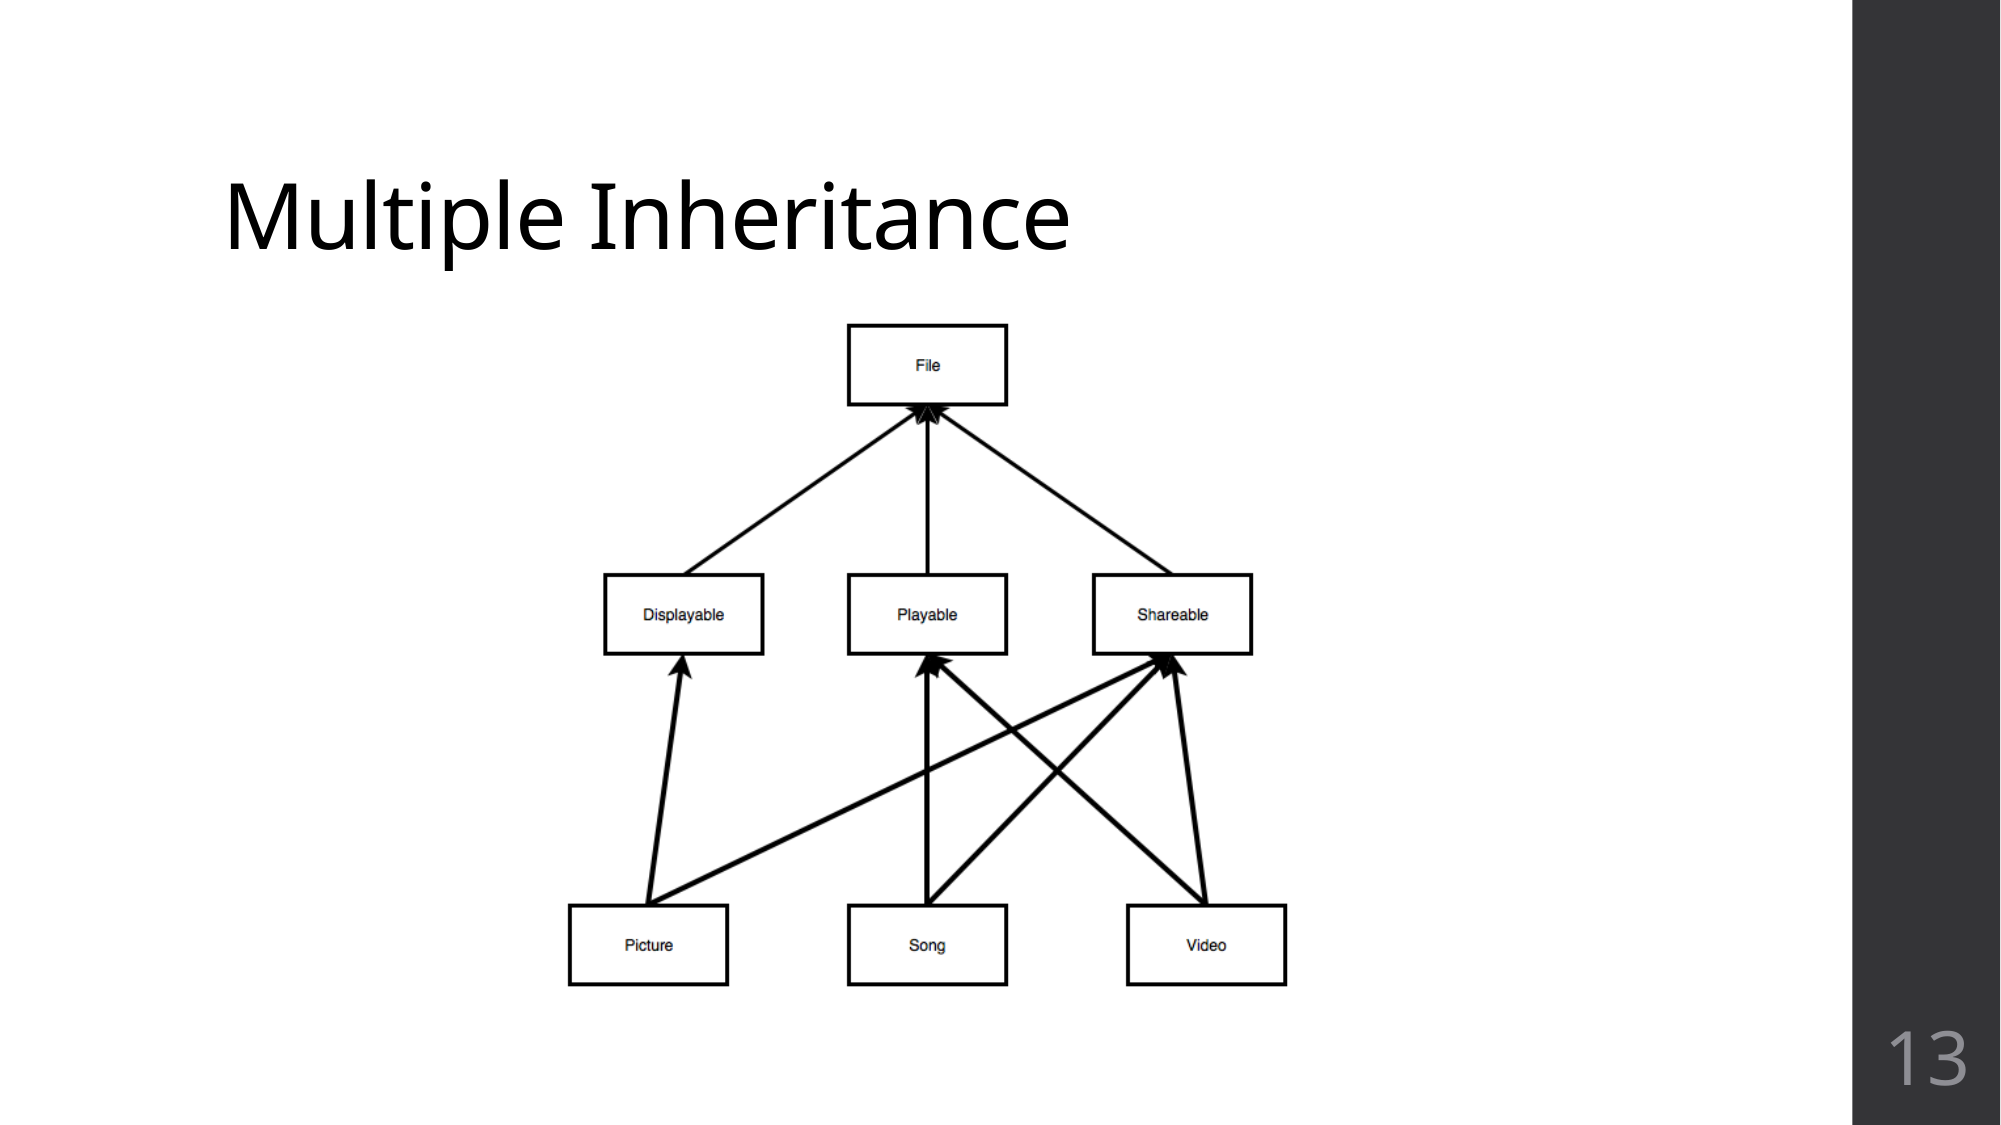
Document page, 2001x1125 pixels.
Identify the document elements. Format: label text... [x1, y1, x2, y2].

slide_number 13 [1852, 1012, 2000, 1110]
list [499, 299, 1325, 1015]
title Multiple Inheritance [206, 60, 1797, 278]
